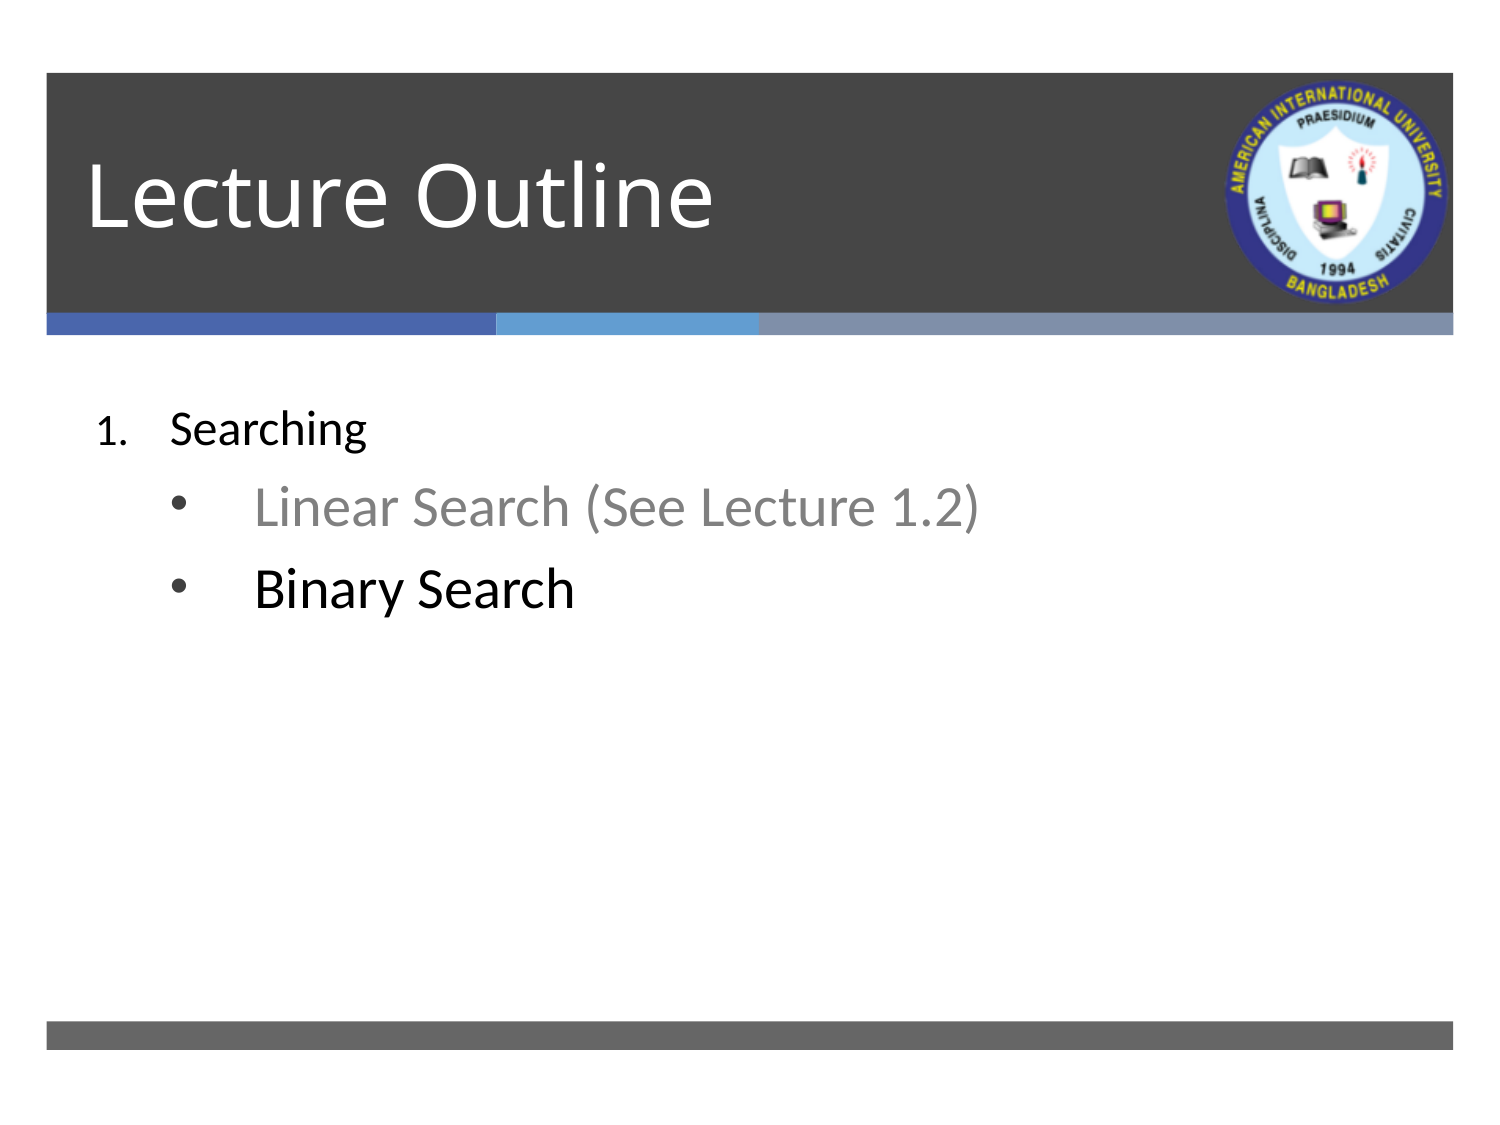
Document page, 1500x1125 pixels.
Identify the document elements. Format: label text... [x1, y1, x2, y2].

subtitle Searching Linear Search (See Lecture 1.2) Binary Search [79, 387, 1352, 882]
picture [1220, 75, 1454, 310]
title Lecture Outline [69, 73, 1351, 253]
